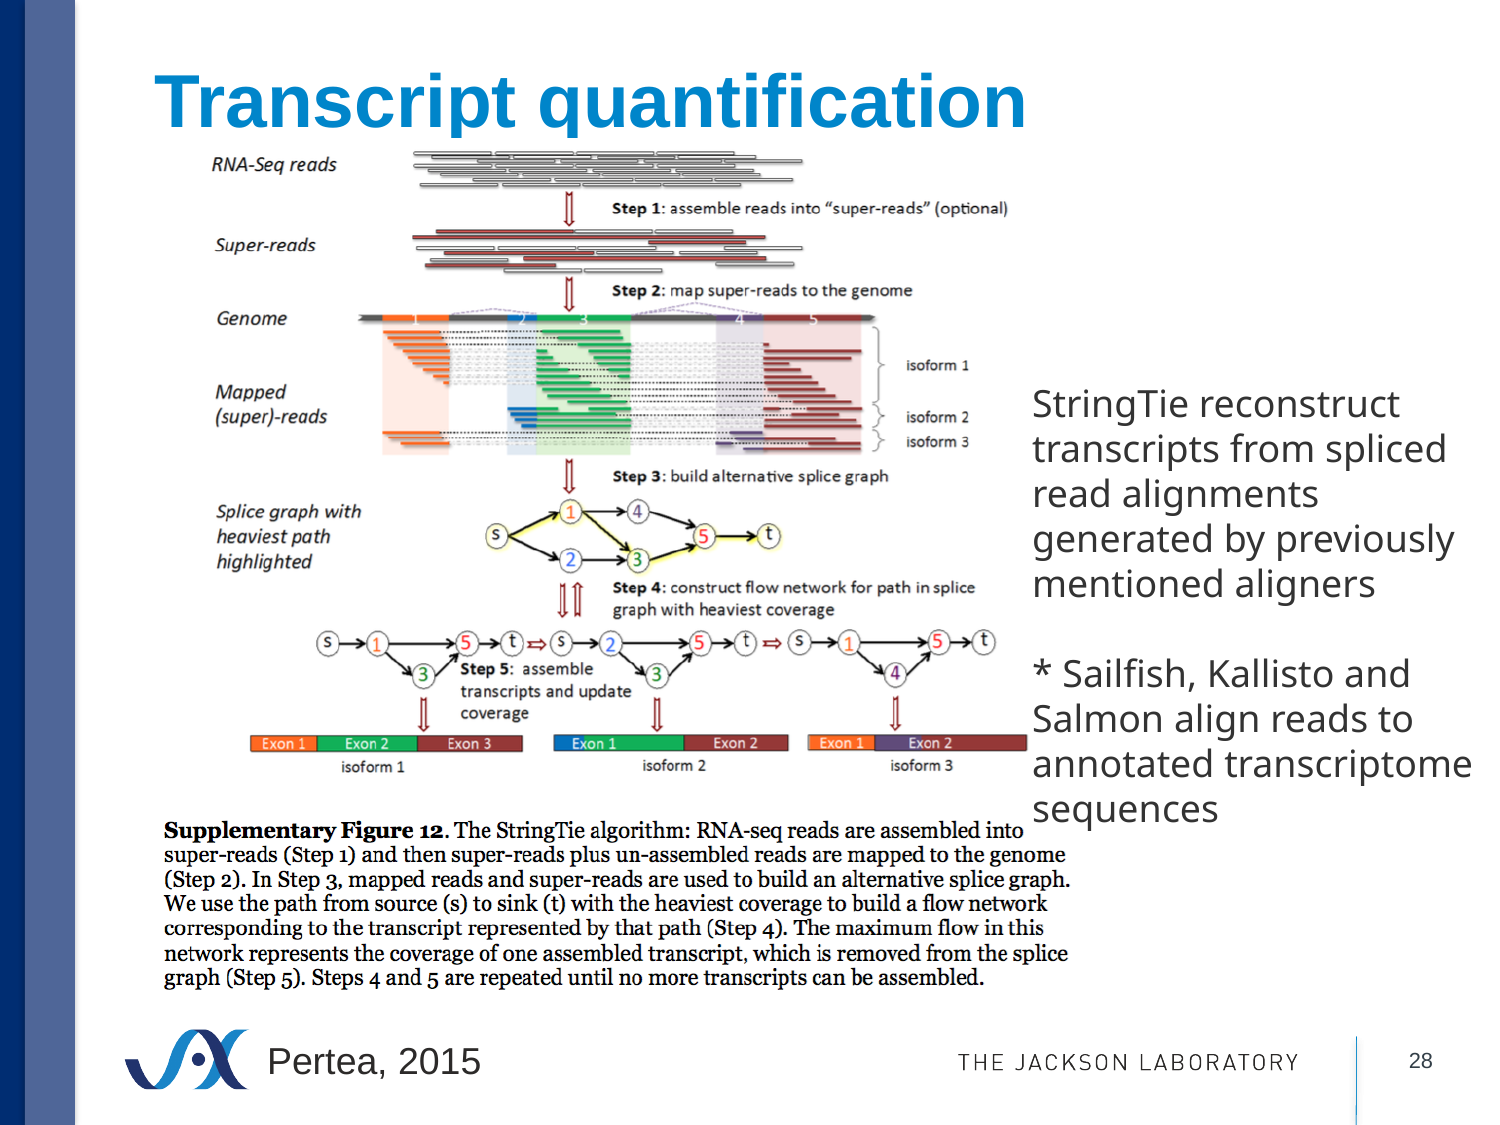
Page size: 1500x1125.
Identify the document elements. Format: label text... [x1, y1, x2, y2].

text_box Pertea, 2015 [252, 1030, 497, 1090]
picture [110, 1011, 268, 1106]
text_box StringTie reconstruct transcripts from spliced read alignments generated by previously mentioned aligners * Sailfish, Kallisto and Salmon align reads to annotated transcriptome sequences [1082, 372, 1500, 837]
picture [957, 1051, 1097, 1076]
picture [154, 138, 1078, 1000]
title Transcript quantification [154, 45, 1448, 233]
slide_number 28 [1097, 1030, 1448, 1091]
